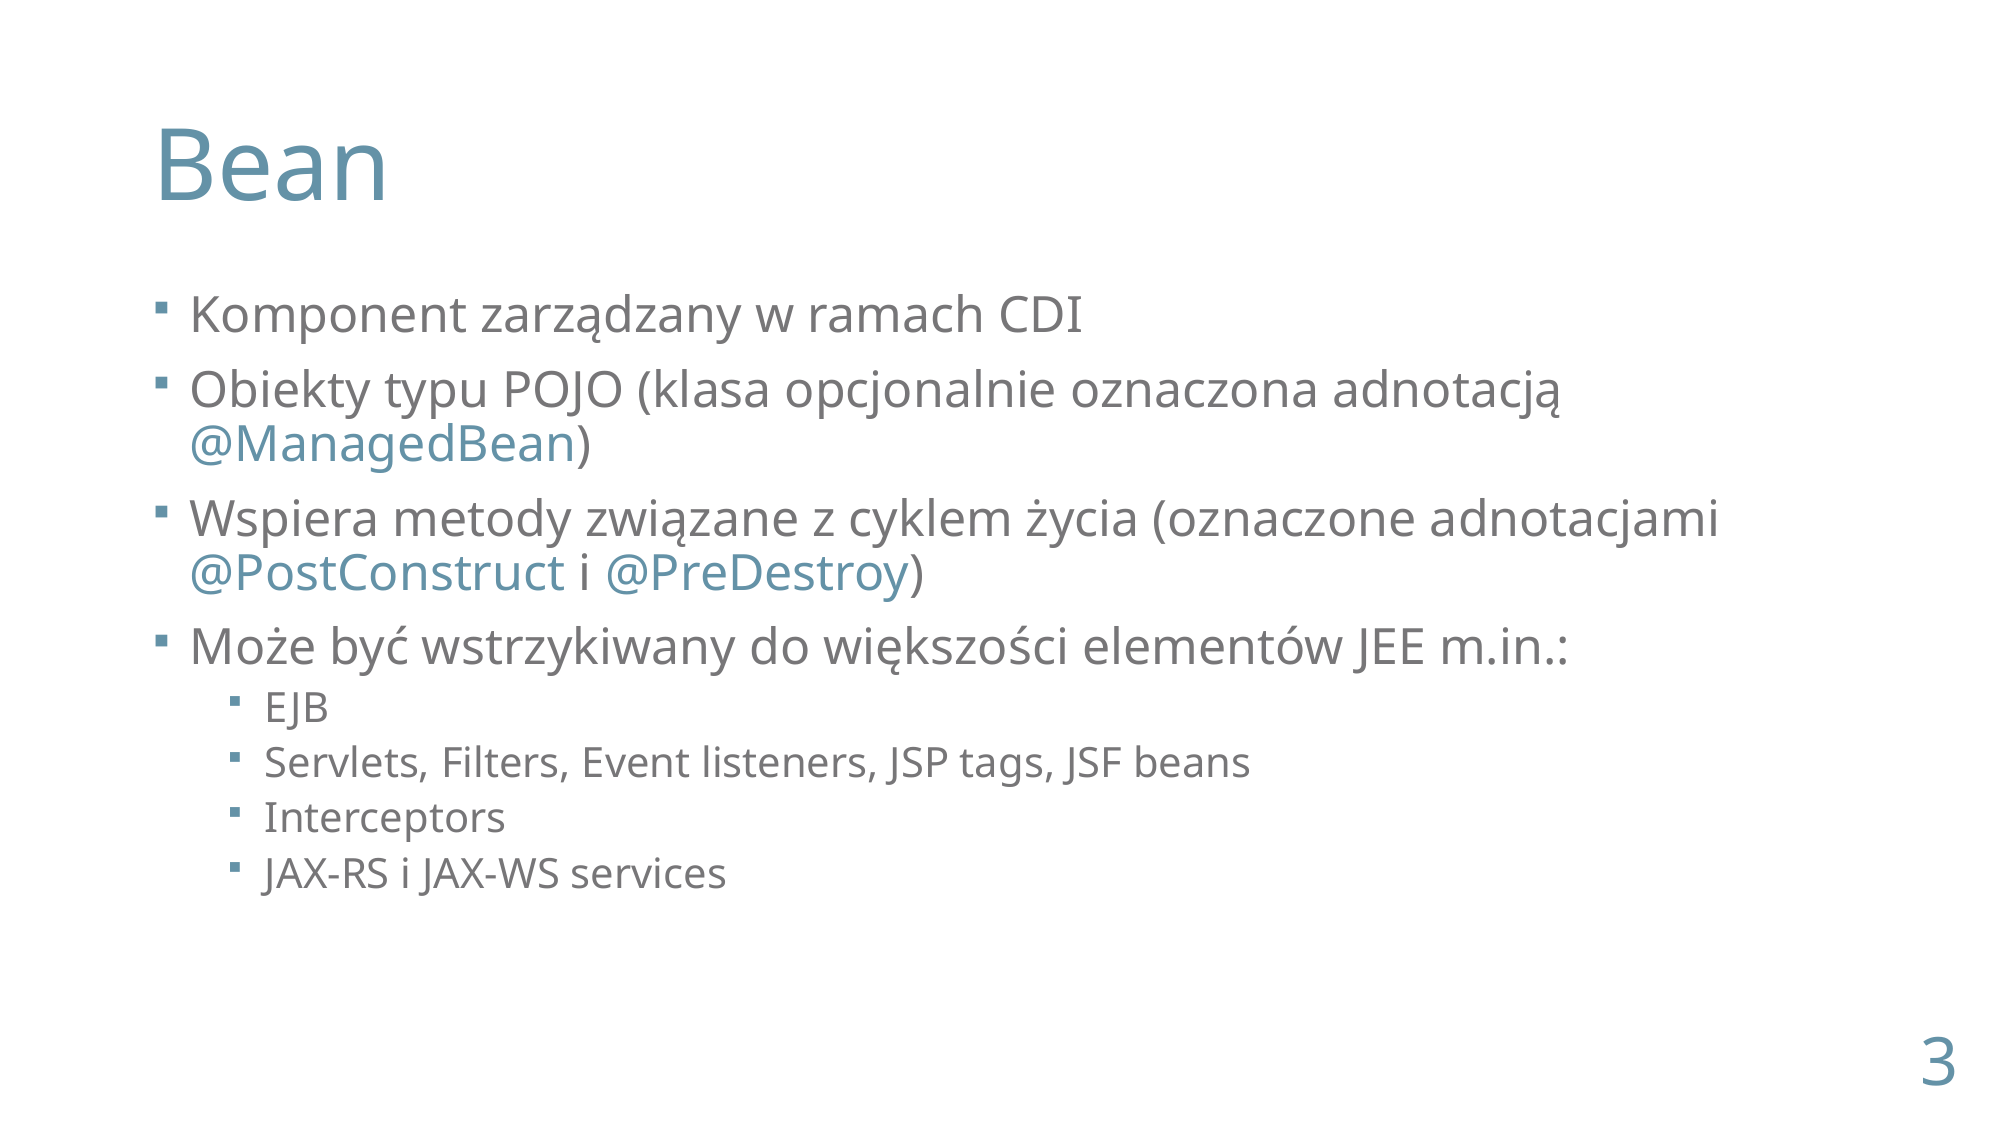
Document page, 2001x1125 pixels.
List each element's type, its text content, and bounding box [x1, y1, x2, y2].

title Bean [137, 59, 1863, 278]
list Komponent zarządzany w ramach CDI Obiekty typu POJO (klasa opcjonalnie oznaczona adnotacją @ManagedBean) Wspiera metody związane z cyklem życia (oznaczone adnotacjami @PostConstruct i @PreDestroy) Może być wstrzykiwany do większości elementów JEE m.in.: EJB Servlets, Filters, Event listeners, JSP tags, JSF beans Interceptors JAX-RS i JAX-WS services [137, 281, 1863, 1031]
slide_number 3 [1523, 1034, 1974, 1095]
